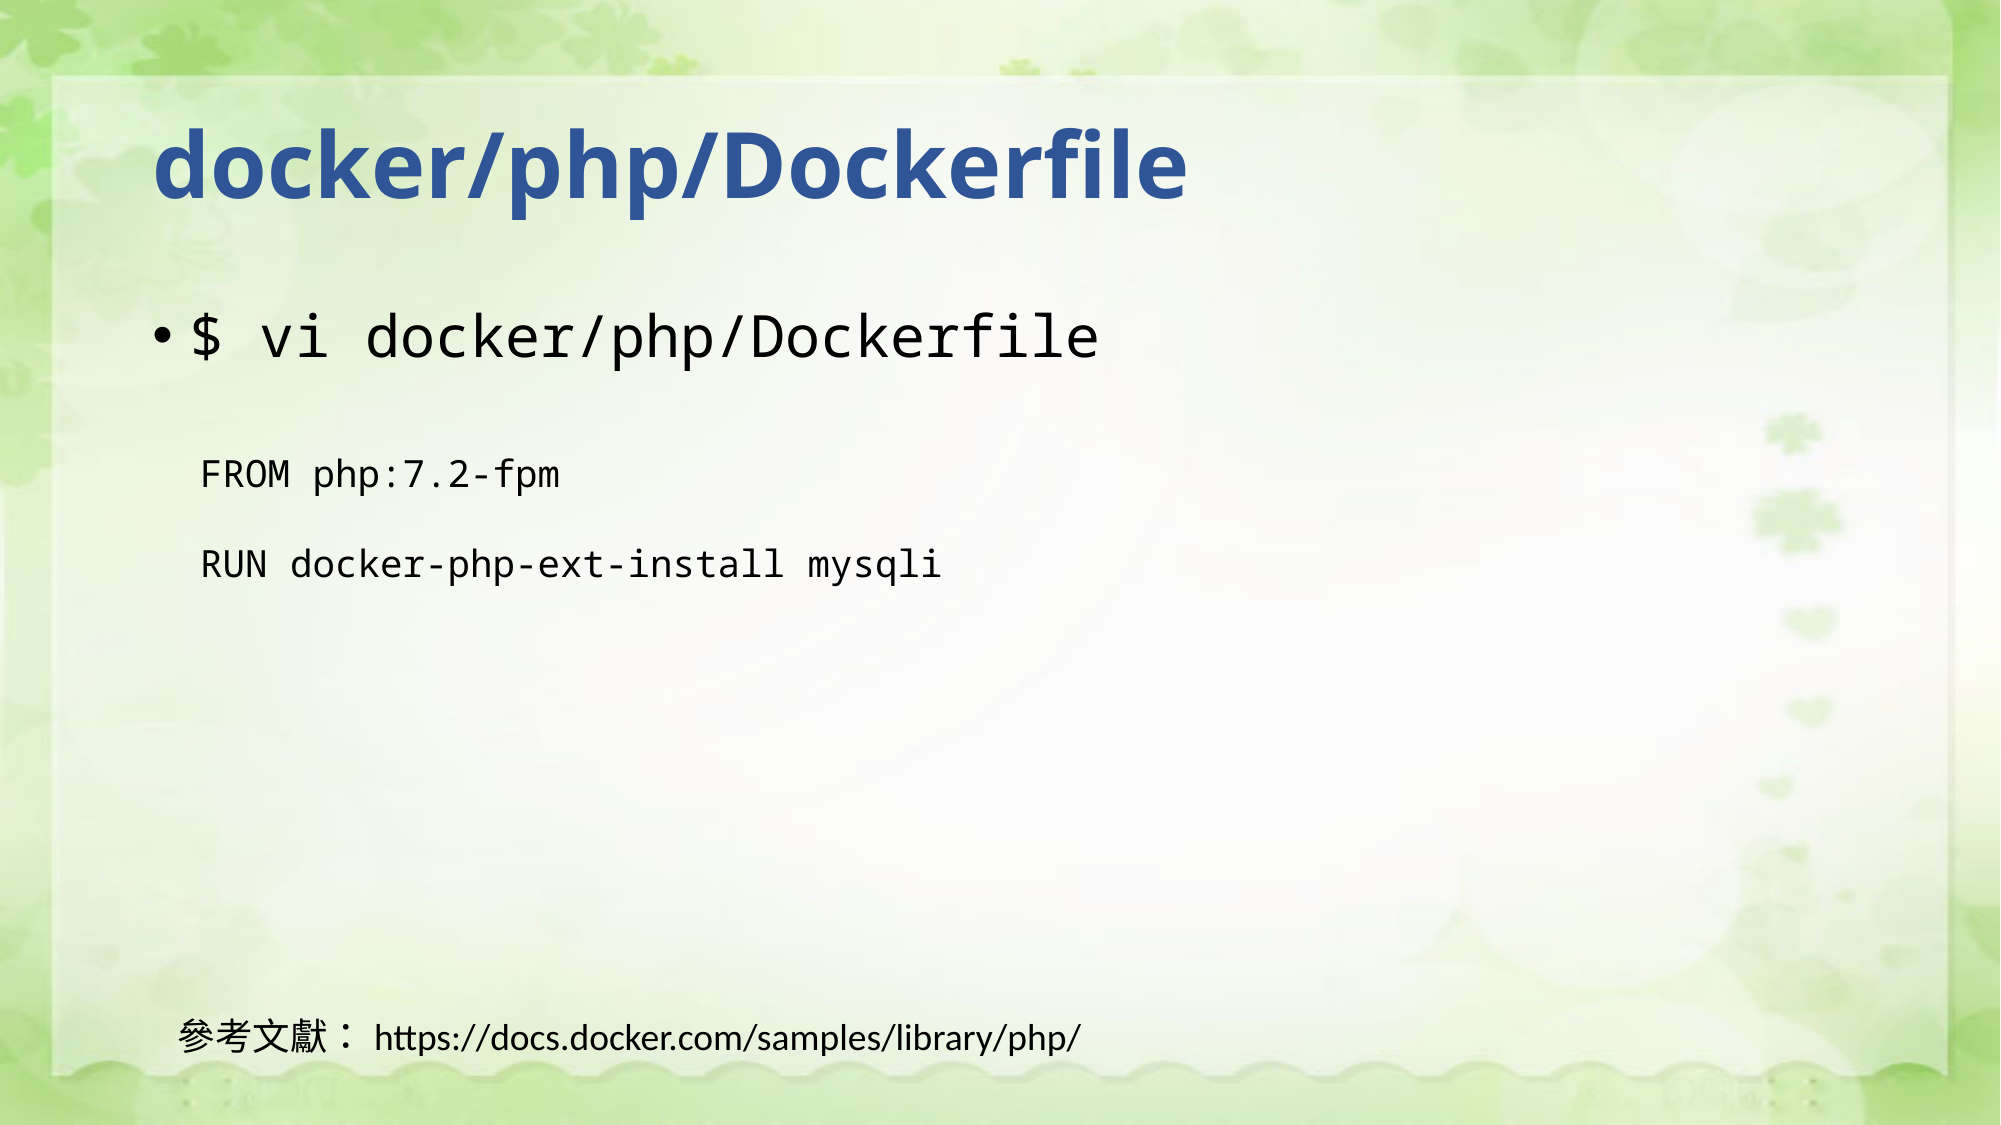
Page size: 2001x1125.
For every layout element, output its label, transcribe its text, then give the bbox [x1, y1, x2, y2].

text_box 參考文獻：https://docs.docker.com/samples/library/php/ [162, 1005, 1097, 1065]
list $ vi docker/php/Dockerfile [137, 299, 1863, 1014]
picture [0, 0, 2001, 1125]
title docker/php/Dockerfile [137, 59, 1863, 278]
text_box FROM php:7.2-fpm RUN docker-php-ext-install mysqli [185, 442, 1925, 593]
